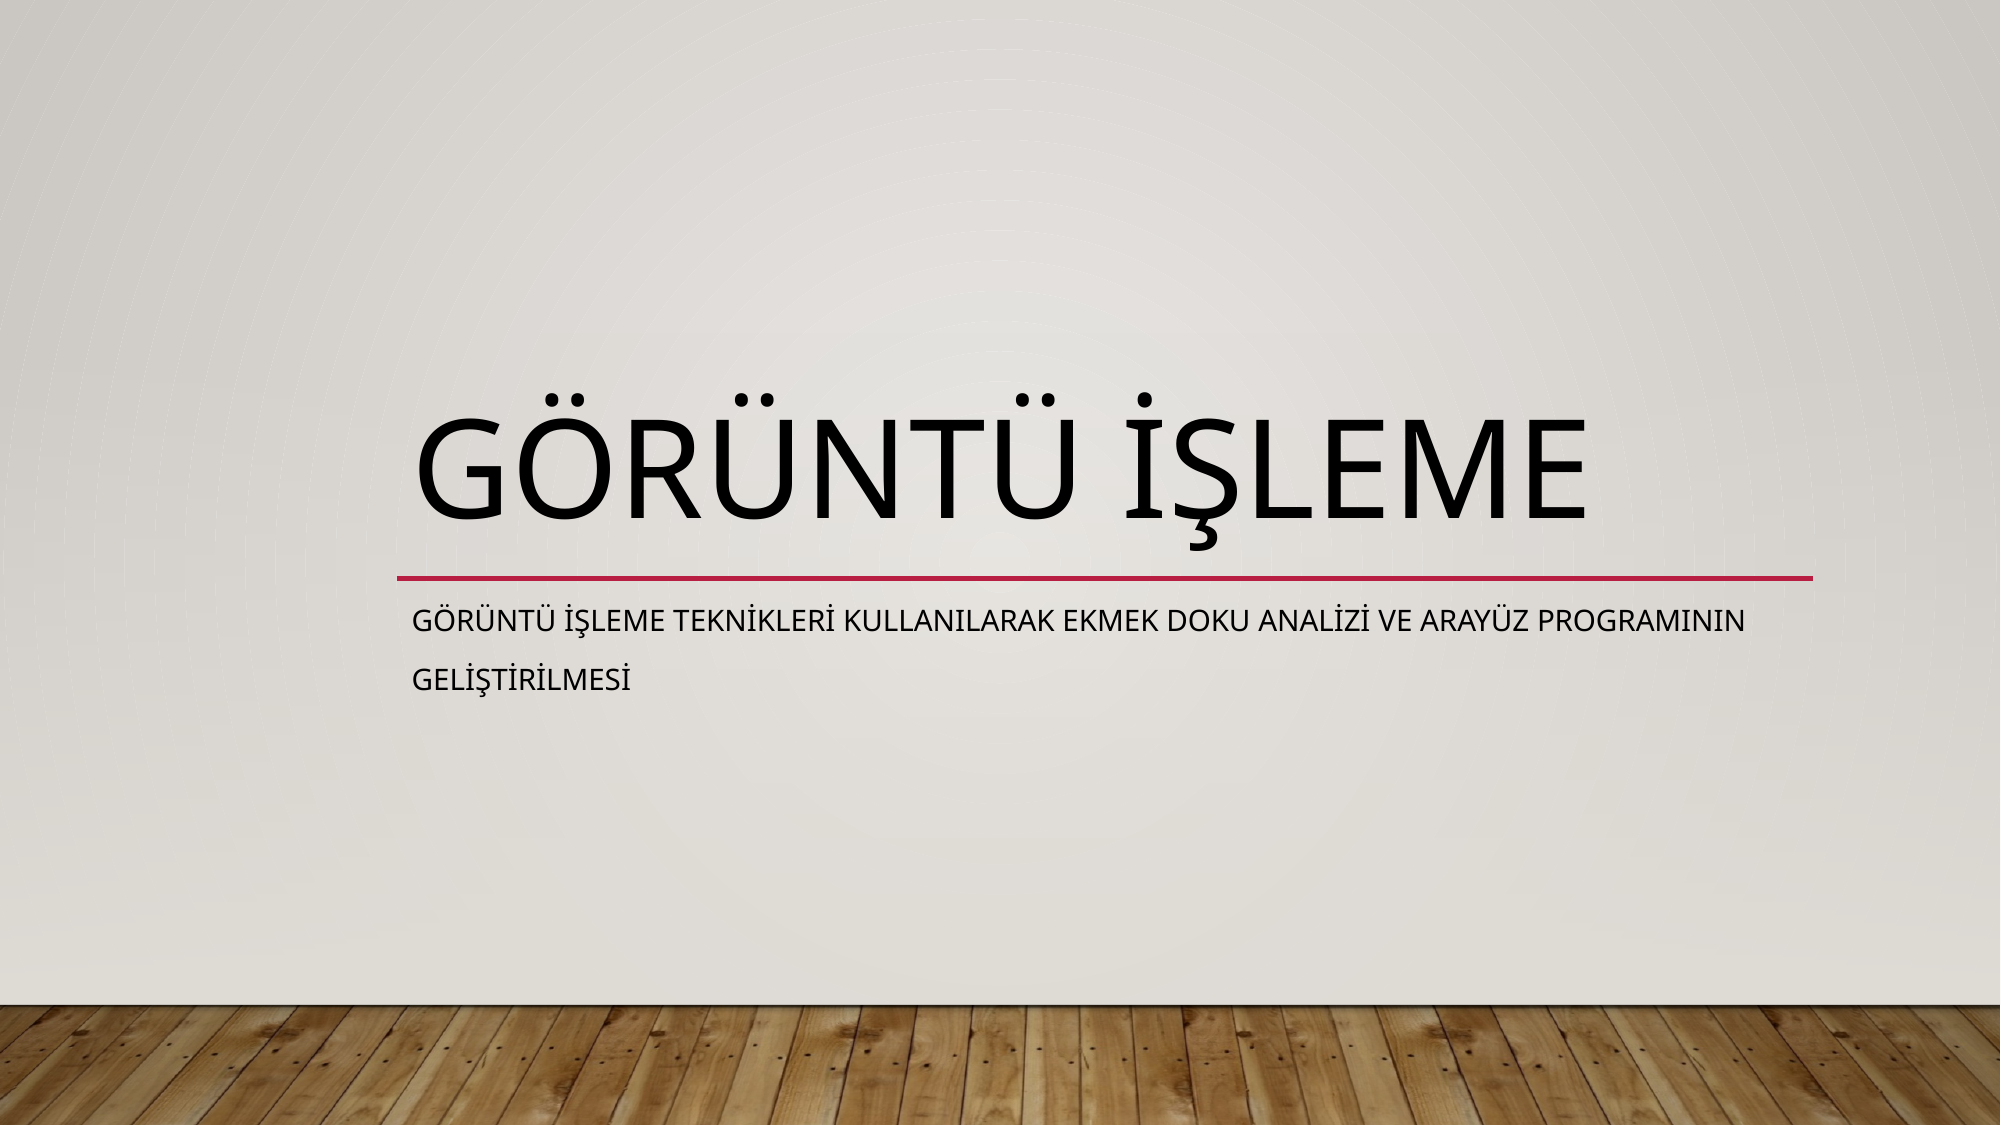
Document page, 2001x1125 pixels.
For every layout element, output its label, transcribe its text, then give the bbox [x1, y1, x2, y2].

picture [0, 1005, 2000, 1125]
title GÖRÜNTÜ İŞLEME [396, 131, 1814, 549]
subtitle Görüntü işleme teknikleri kullanılarak ekmek doku analizi ve arayüz programının geliştirilmesi [396, 579, 1814, 740]
